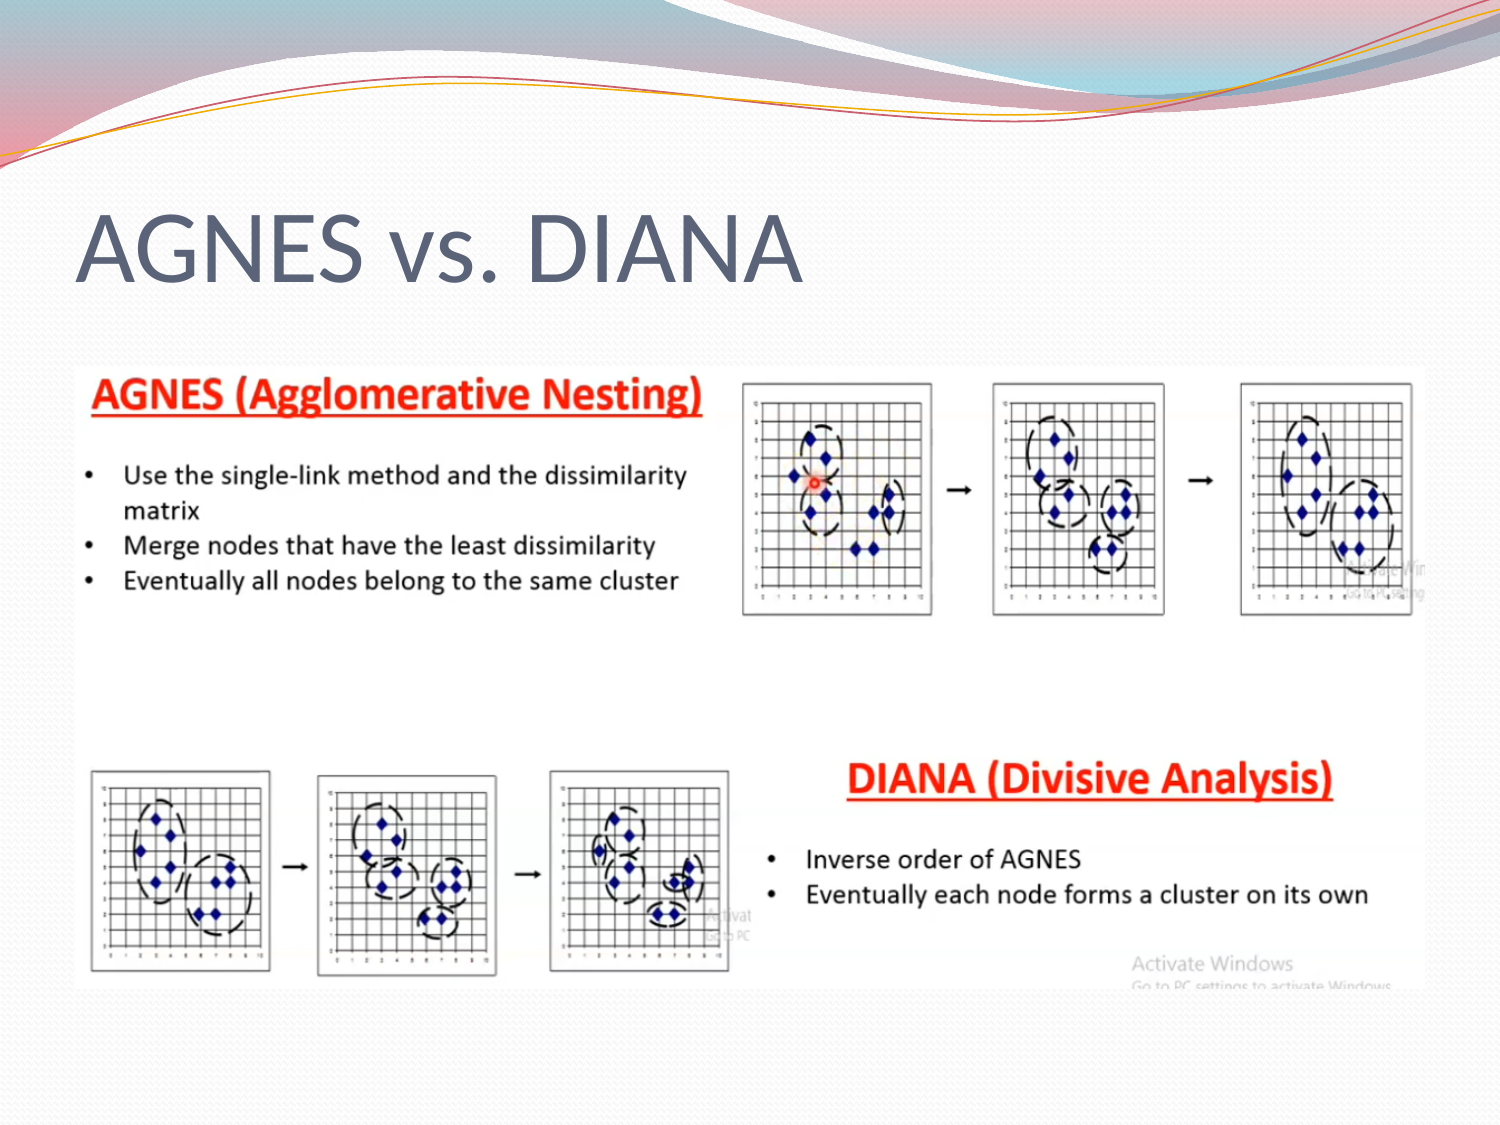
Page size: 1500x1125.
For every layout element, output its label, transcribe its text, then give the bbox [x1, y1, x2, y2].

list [74, 366, 1426, 989]
title AGNES vs. DIANA [75, 115, 1425, 303]
